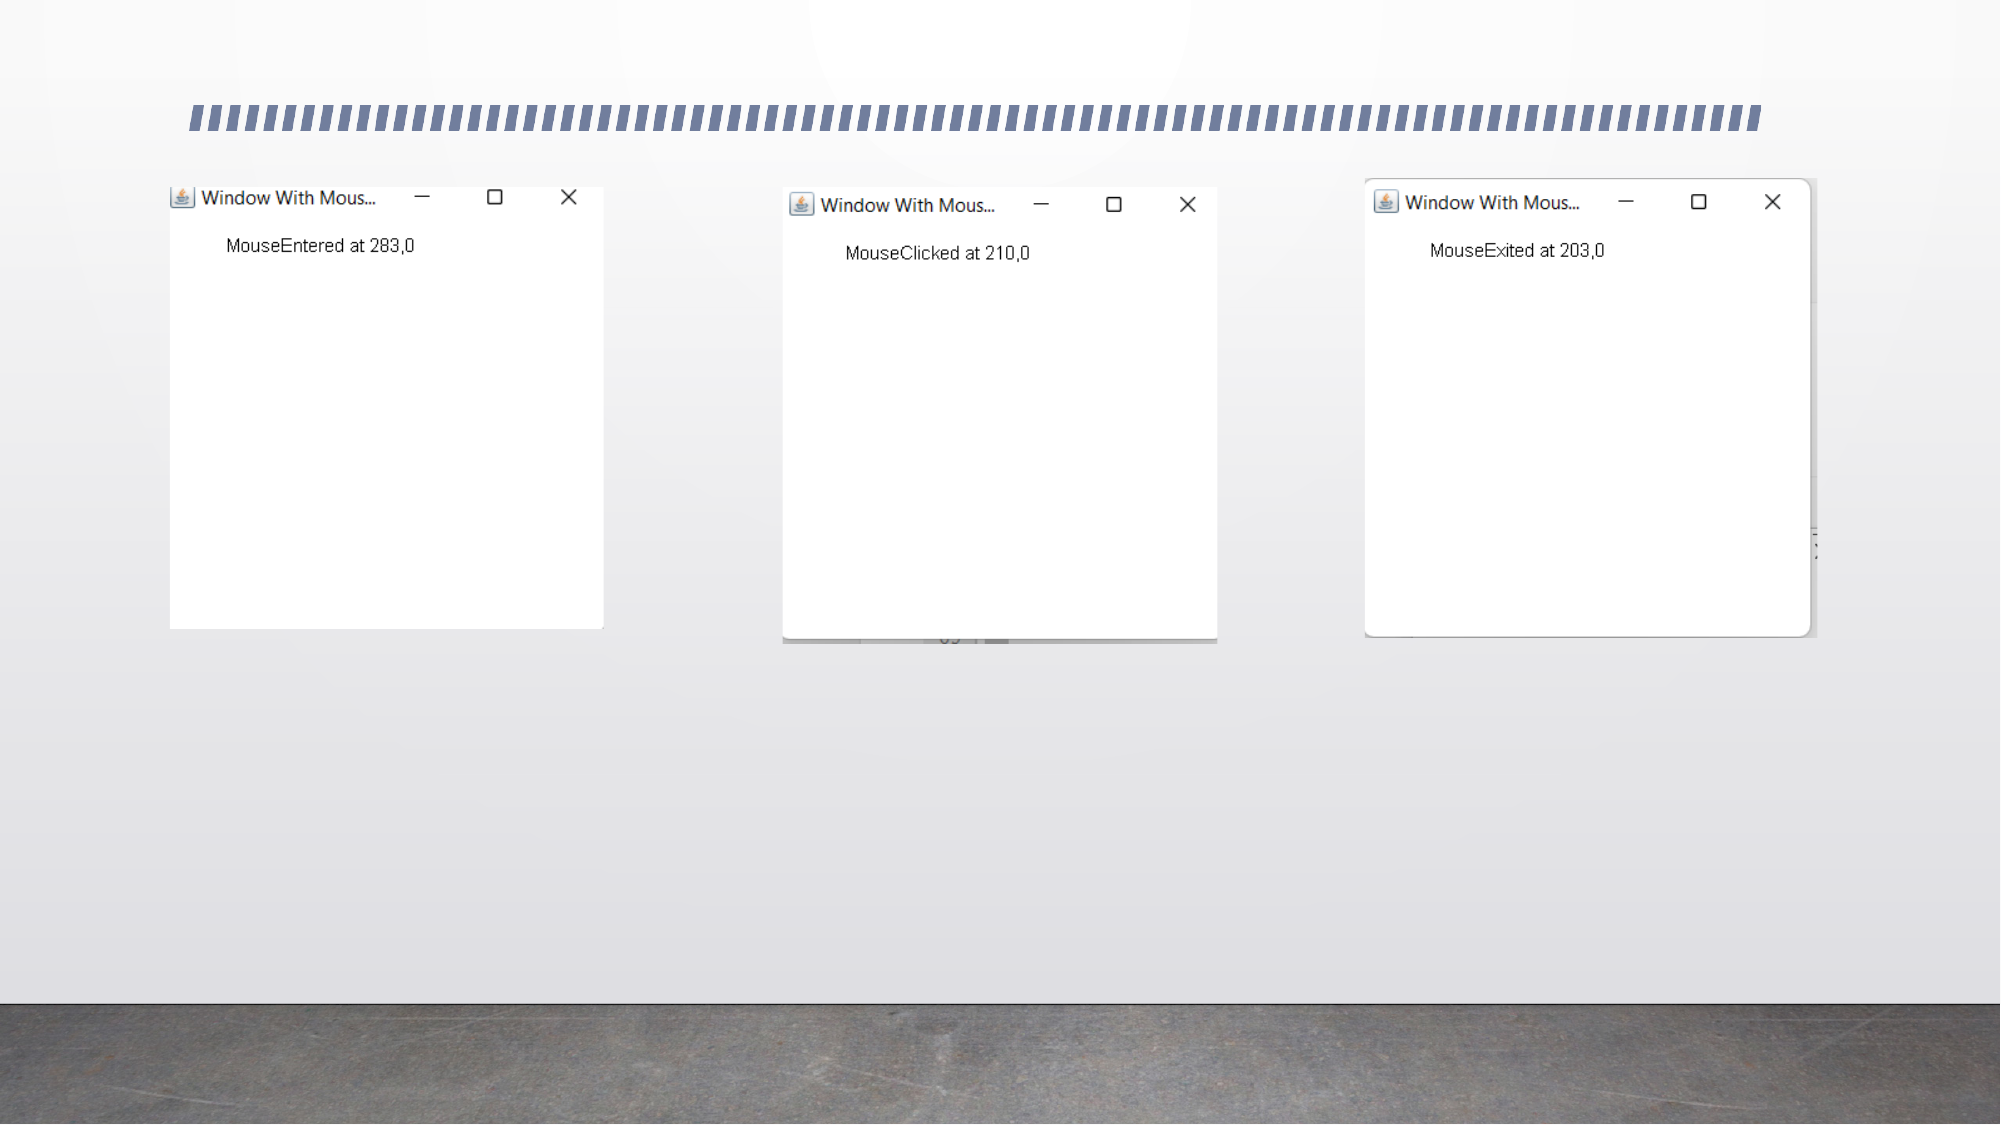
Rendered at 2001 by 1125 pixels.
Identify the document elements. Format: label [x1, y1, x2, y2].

text_box [1364, 178, 1818, 638]
list [249, 0, 1750, 610]
picture [0, 1004, 2000, 1124]
text_box [782, 186, 1218, 644]
text_box [169, 186, 604, 629]
